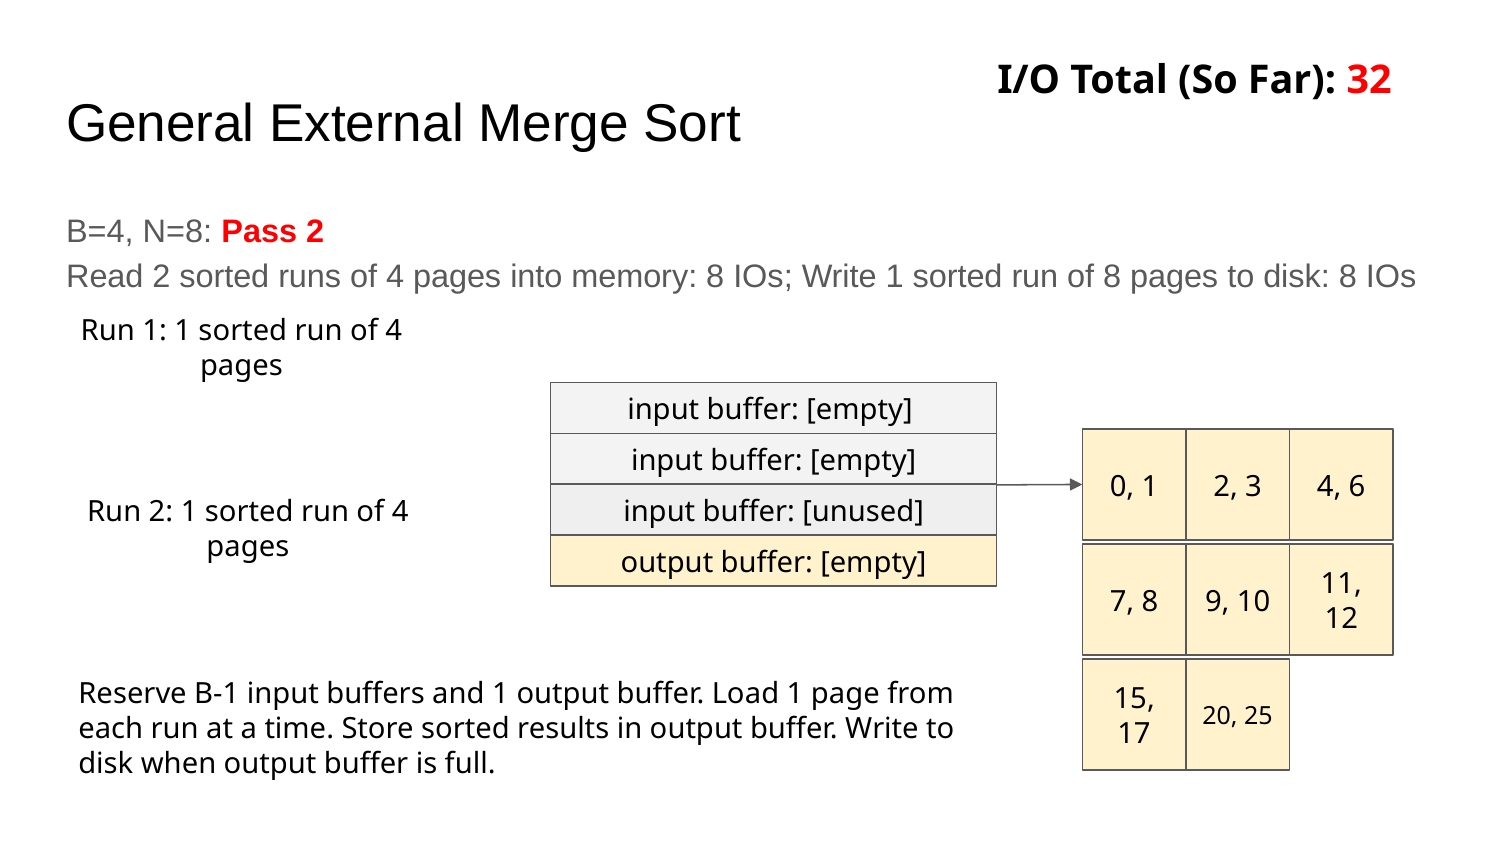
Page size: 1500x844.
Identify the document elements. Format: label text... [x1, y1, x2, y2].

list B=4, N=8: Pass 2 Read 2 sorted runs of 4 pages into memory: 8 IOs; Write 1 sorted run of 8 pages to disk: 8 IOs [51, 189, 1449, 310]
text_box 0, 1 [1082, 428, 1185, 540]
text_box Run 1: 1 sorted run of 4 pages [33, 296, 450, 348]
text_box 15, 17 [1082, 658, 1185, 770]
text_box input buffer: [empty] [550, 433, 997, 484]
text_box Reserve B-1 input buffers and 1 output buffer. Load 1 page from each run at a time. Store sorted results in output buffer. Write to disk when output buffer is full. [63, 658, 1032, 819]
text_box 9, 10 [1185, 543, 1289, 655]
text_box Run 2: 1 sorted run of 4 pages [39, 477, 456, 529]
text_box 20, 25 [1185, 658, 1290, 770]
text_box output buffer: [empty] [550, 535, 997, 587]
text_box 11, 12 [1289, 543, 1393, 655]
text_box I/O Total (So Far): 32 [982, 39, 1445, 127]
text_box 4, 6 [1289, 428, 1393, 540]
text_box input buffer: [empty] [550, 382, 997, 433]
title General External Merge Sort [51, 72, 1449, 167]
text_box 2, 3 [1185, 428, 1289, 540]
text_box 7, 8 [1082, 543, 1185, 655]
text_box input buffer: [unused] [550, 484, 997, 535]
